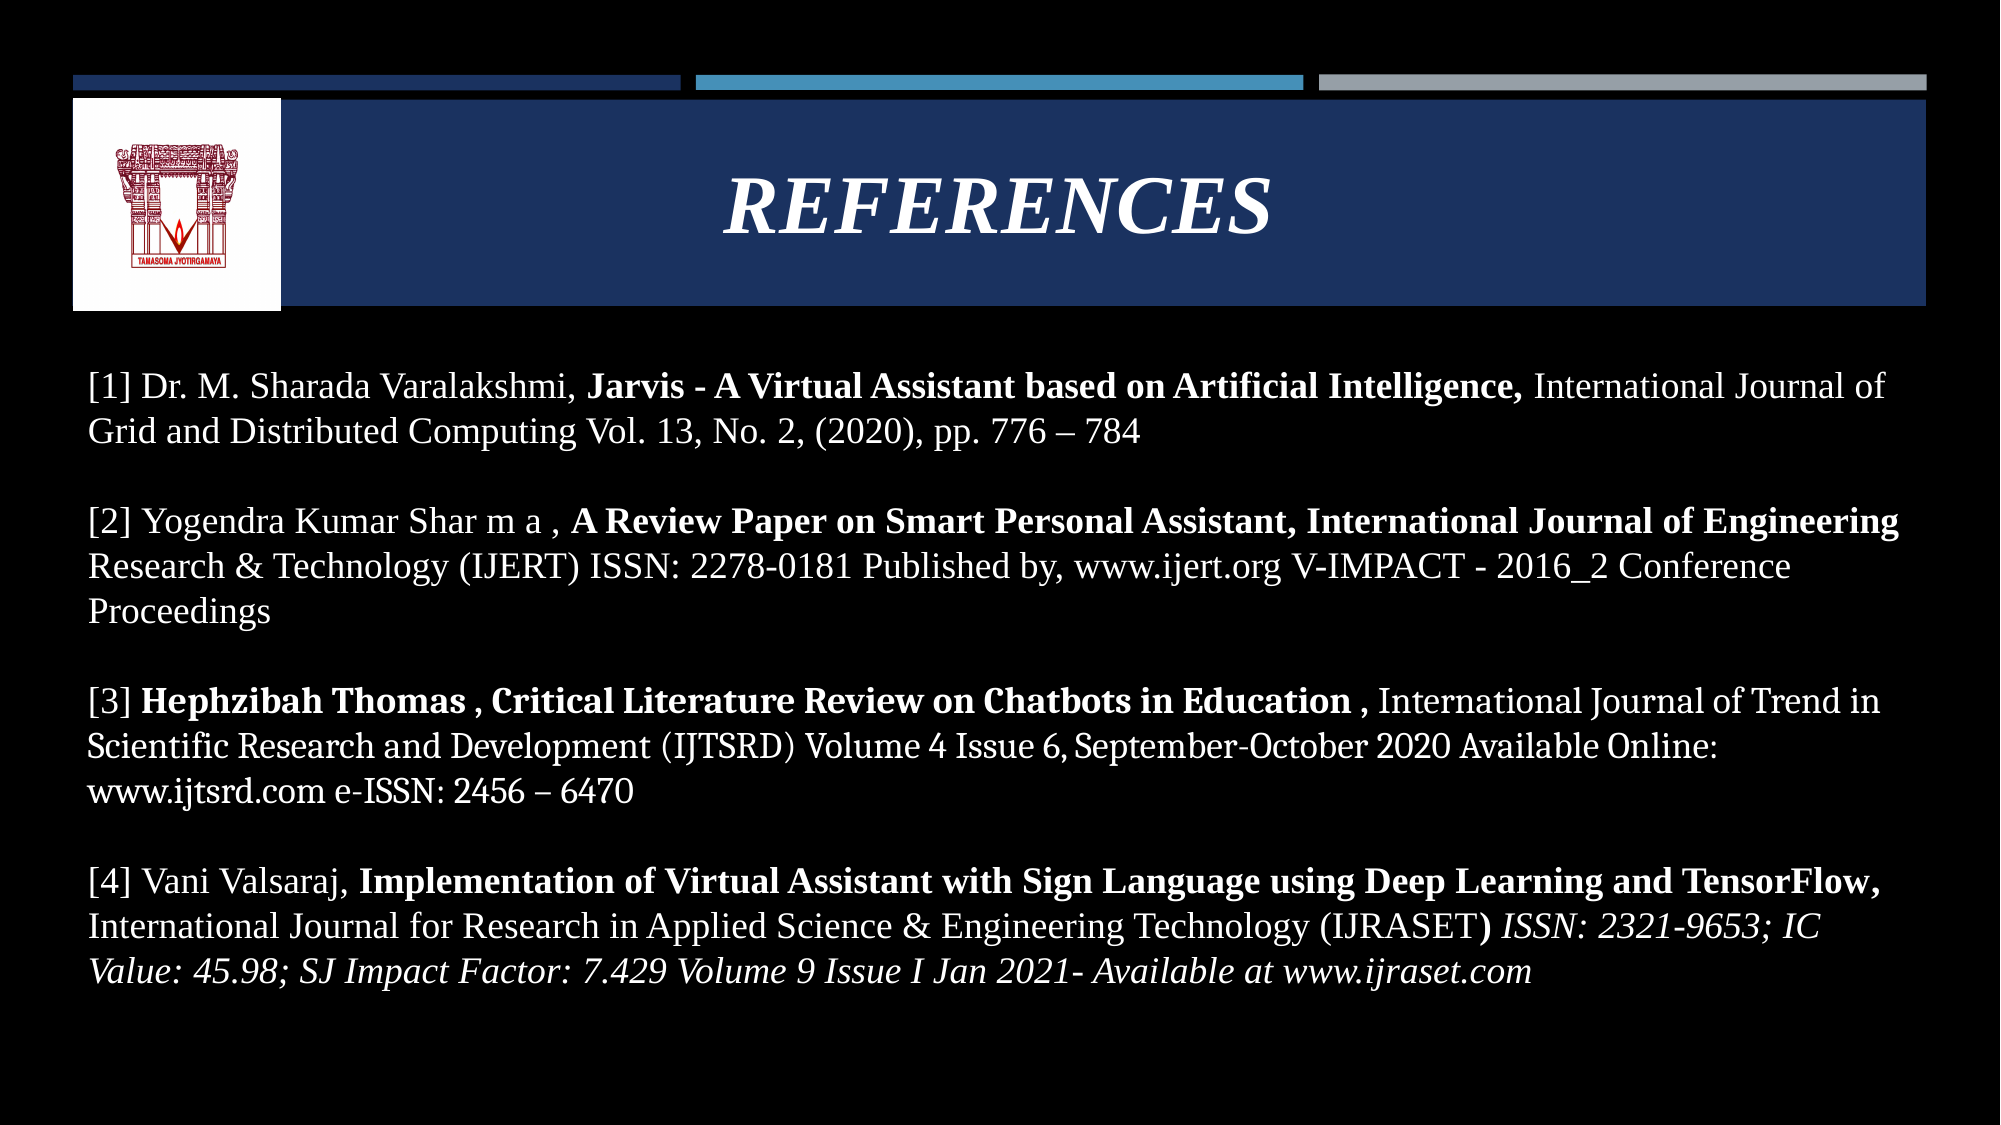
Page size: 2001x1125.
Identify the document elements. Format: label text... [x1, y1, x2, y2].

picture [72, 98, 281, 312]
title references [286, 119, 1904, 282]
text_box [1] Dr. M. Sharada Varalakshmi, Jarvis - A Virtual Assistant based on Artificial Intelligence, International Journal of Grid and Distributed Computing Vol. 13, No. 2, (2020), pp. 776 – 784 [2] Yogendra Kumar Shar m a , A Review Paper on Smart Personal Assistant, International Journal of Engineering Research & Technology (IJERT) ISSN: 2278-0181 Published by, www.ijert.org V-IMPACT - 2016_2 Conference Proceedings [3] Hephzibah Thomas , Critical Literature Review on Chatbots in Education , International Journal of Trend in Scientific Research and Development (IJTSRD) Volume 4 Issue 6, September-October 2020 Available Online: www.ijtsrd.com e-ISSN: 2456 – 6470 [4] Vani Valsaraj, Implementation of Virtual Assistant with Sign Language using Deep Learning and TensorFlow, International Journal for Research in Applied Science & Engineering Technology (IJRASET) ISSN: 2321-9653; IC Value: 45.98; SJ Impact Factor: 7.429 Volume 9 Issue I Jan 2021- Available at www.ijraset.com [73, 353, 1922, 999]
